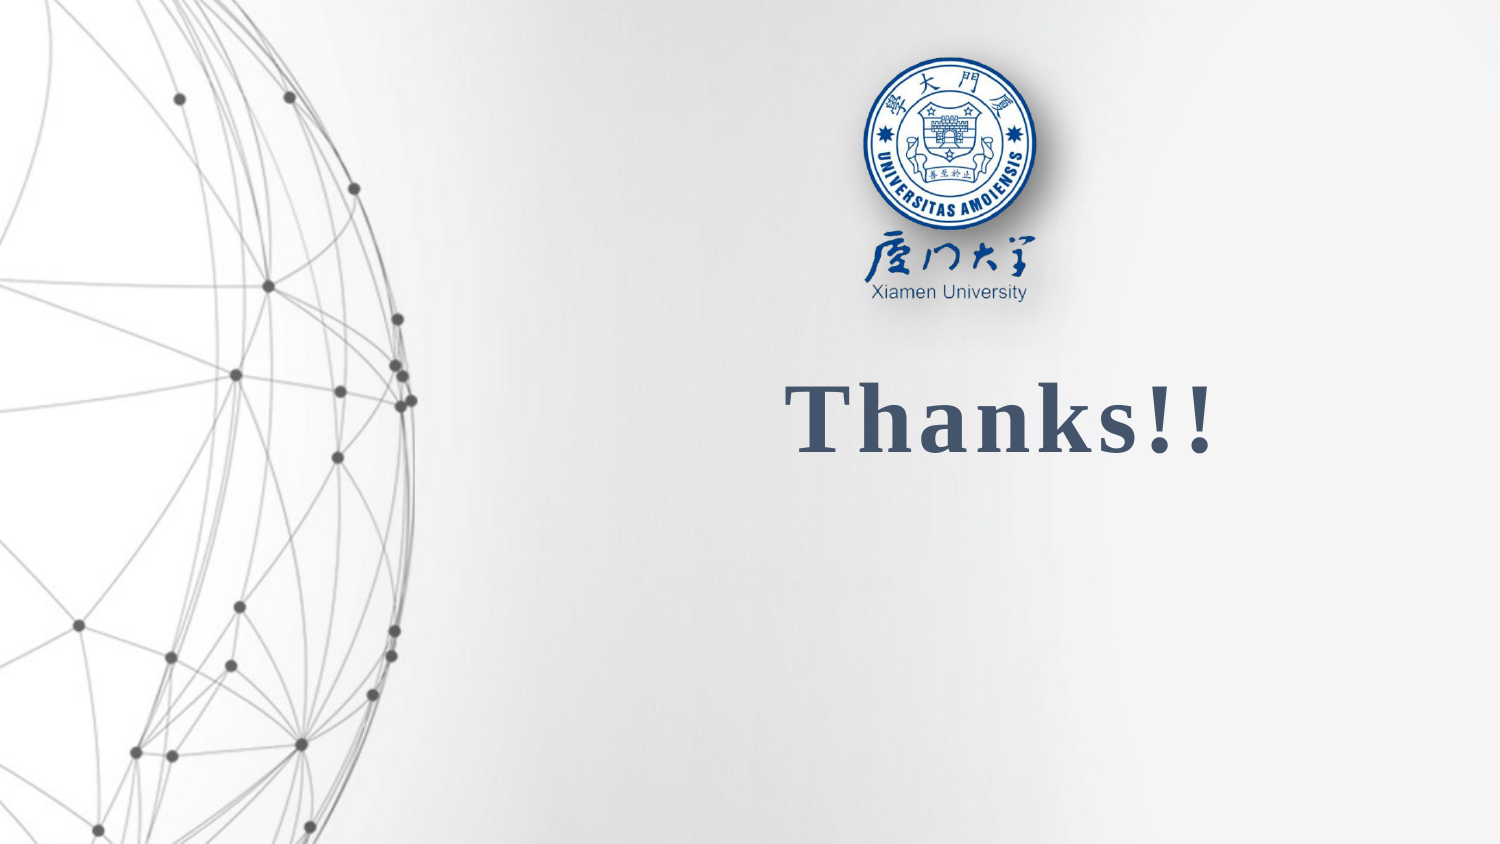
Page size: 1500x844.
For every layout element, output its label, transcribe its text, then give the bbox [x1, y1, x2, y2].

text_box Thanks!! [772, 347, 1229, 479]
picture [0, 0, 1500, 844]
